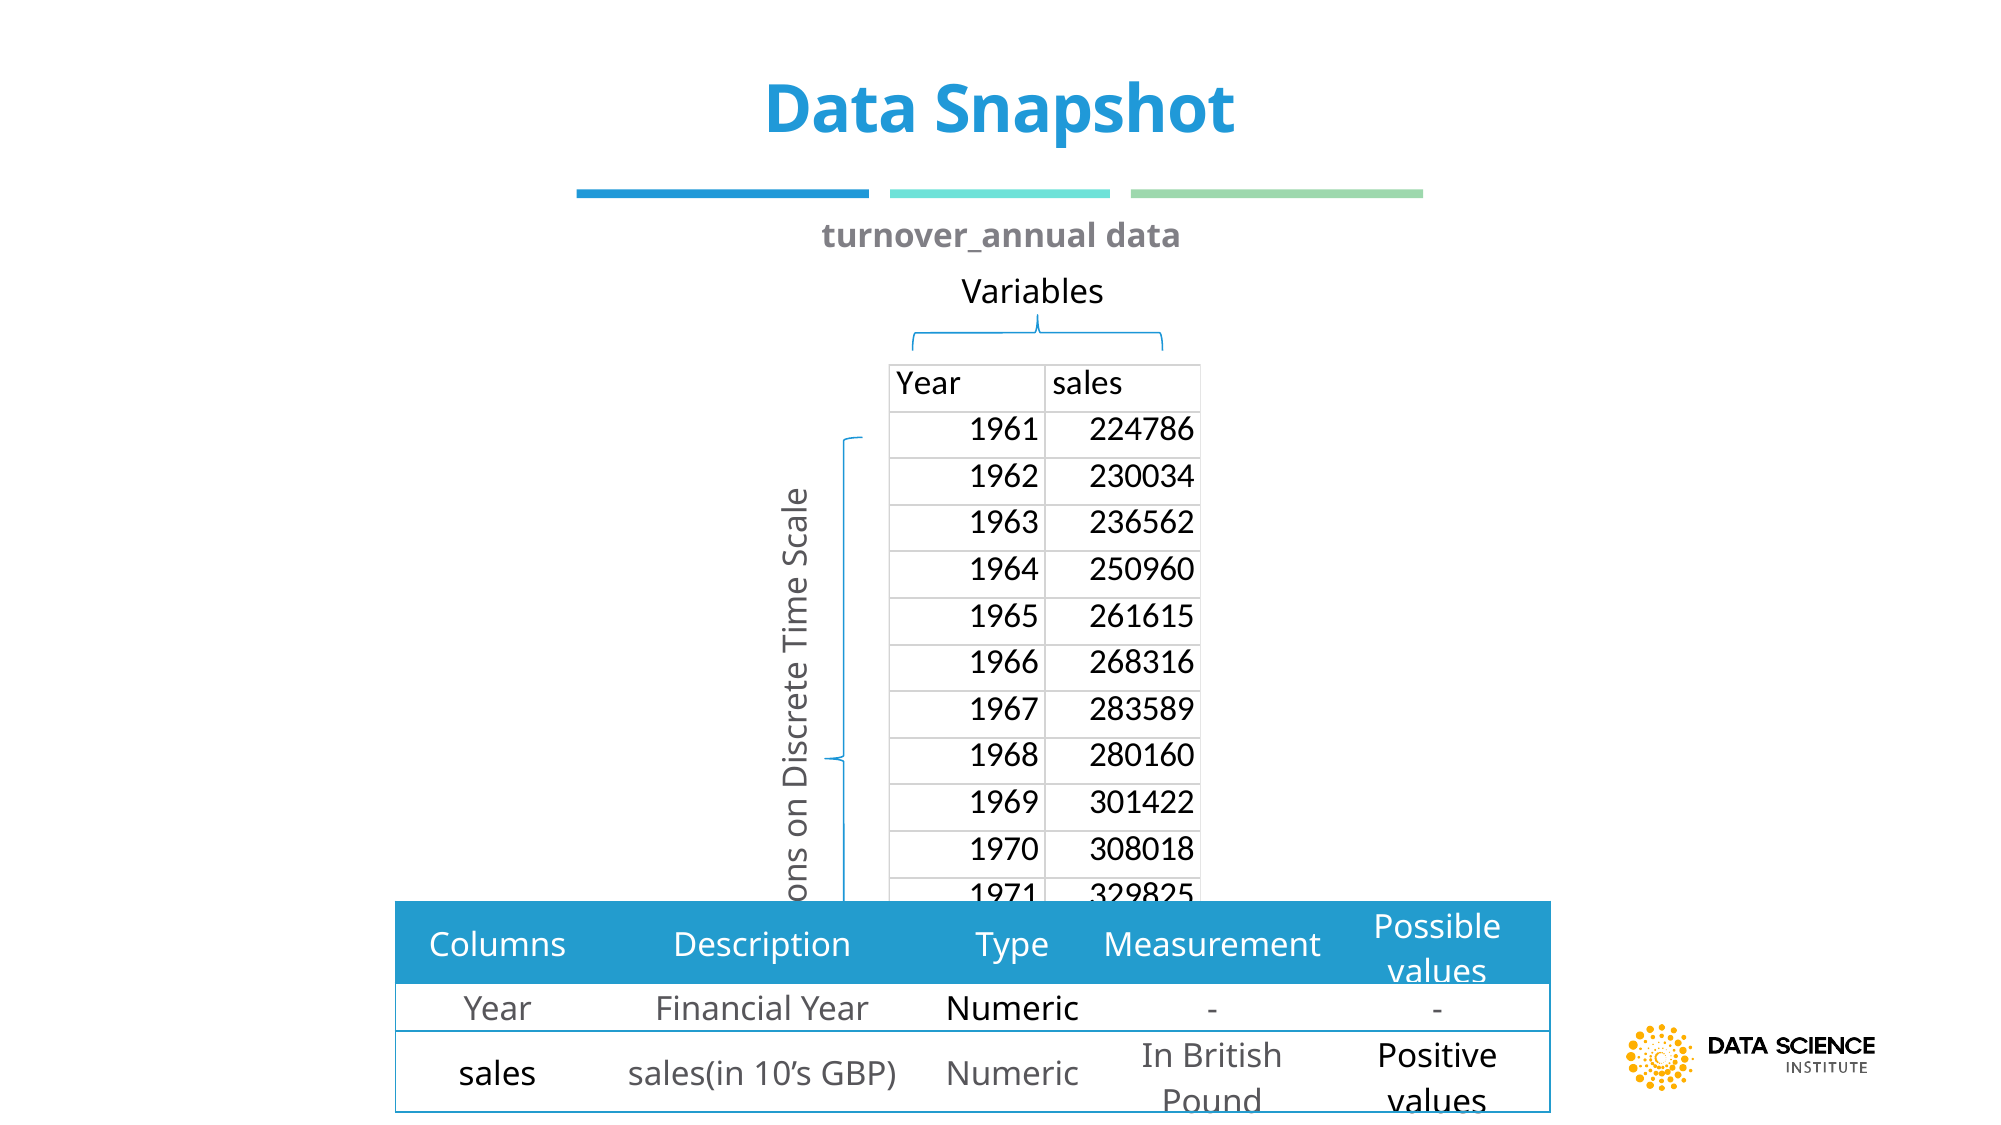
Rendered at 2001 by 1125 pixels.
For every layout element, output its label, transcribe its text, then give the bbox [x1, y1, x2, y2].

picture [888, 363, 1203, 1112]
picture [1860, 1062, 1867, 1073]
picture [1828, 1037, 1844, 1054]
text_box turnover_annual data [615, 207, 1388, 262]
picture [1776, 1037, 1808, 1054]
text_box [911, 318, 1164, 351]
table_cell Financial Year [600, 984, 883, 1030]
picture [1839, 1062, 1847, 1073]
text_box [576, 189, 1424, 199]
picture [1626, 1024, 1694, 1091]
table_cell - [1325, 984, 1549, 1030]
table_cell sales [396, 1032, 600, 1111]
text_box Variables [704, 262, 1362, 318]
table_cell sales(in 10’s GBP) [600, 1032, 883, 1111]
table_header Columns [396, 902, 600, 982]
table_cell In British Pound [1207, 1032, 1325, 1111]
table_header Description [600, 902, 883, 982]
picture [1845, 1037, 1862, 1054]
title Data Snapshot [324, 44, 1675, 178]
picture [1792, 1062, 1801, 1073]
text_box Observations on Discrete Time Scale [765, 457, 821, 901]
text_box [824, 436, 863, 901]
picture [1804, 1061, 1811, 1073]
table_header Measurement [1207, 902, 1325, 982]
table_cell Positive values [1325, 1032, 1549, 1111]
table_header Possible values [1325, 902, 1549, 982]
table_cell Year [396, 984, 600, 1030]
table_cell - [1207, 984, 1325, 1030]
